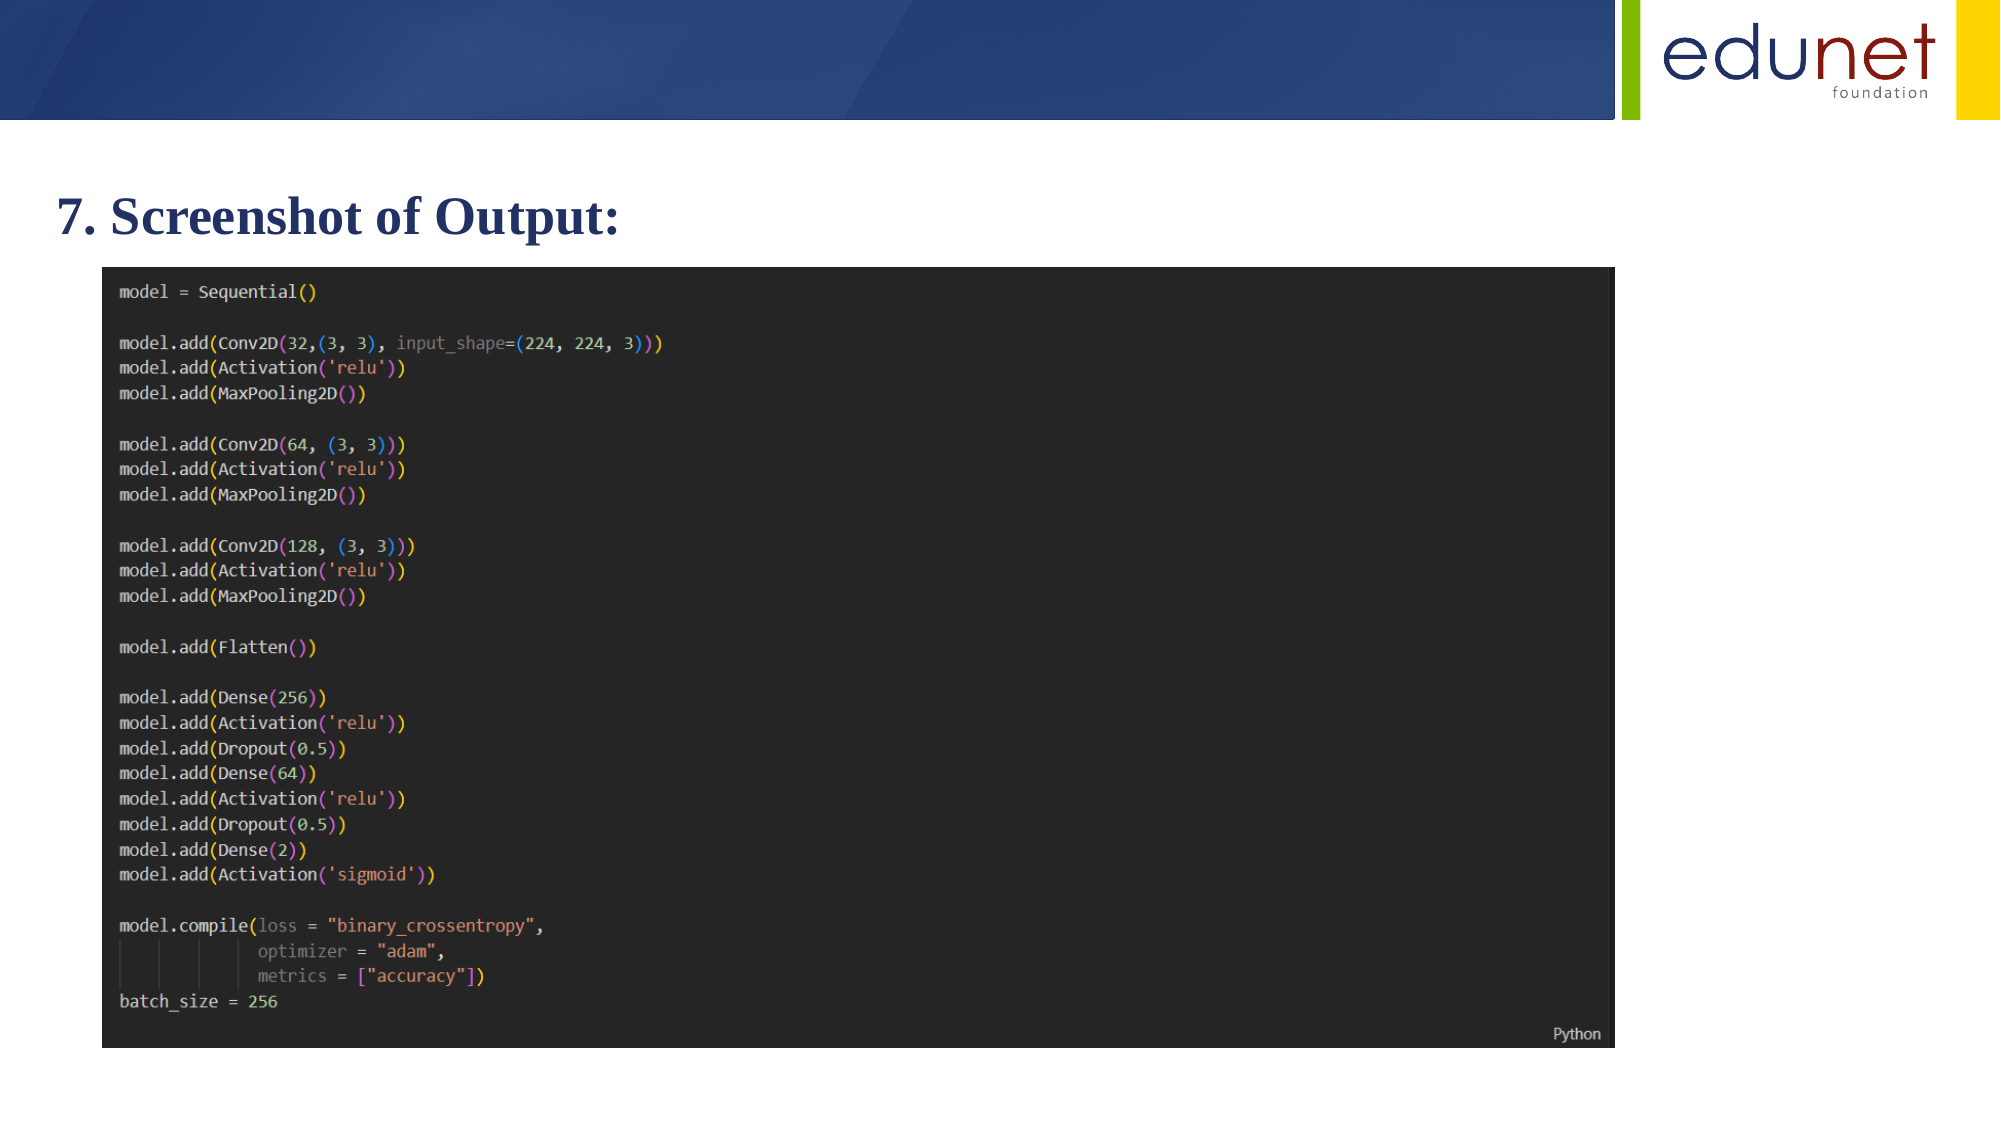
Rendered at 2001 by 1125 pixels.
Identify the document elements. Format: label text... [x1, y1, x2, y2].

picture [1652, 12, 1948, 108]
text_box 7. Screenshot of Output: [41, 172, 1043, 253]
picture [102, 266, 1615, 1048]
